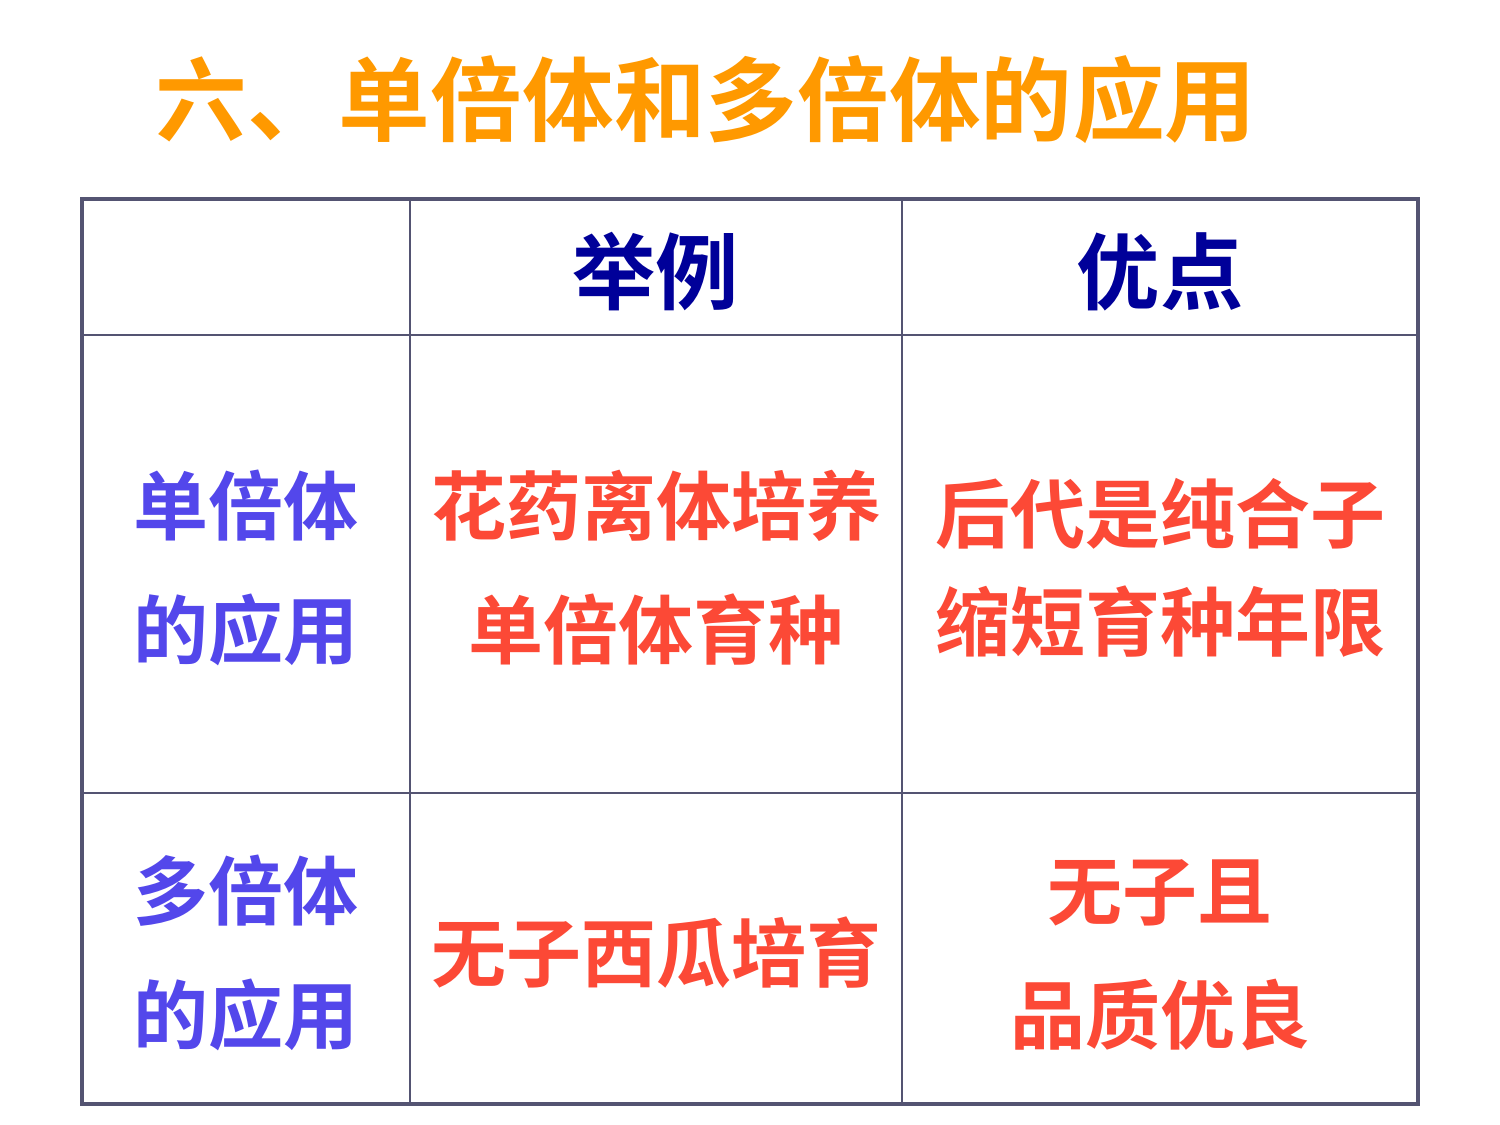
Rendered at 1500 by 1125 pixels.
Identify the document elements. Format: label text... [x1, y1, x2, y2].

table_cell 无子且 品质优良 [903, 794, 1416, 1102]
table_header 举例 [411, 201, 901, 334]
table_header 优点 [903, 201, 1416, 334]
table_header [84, 201, 409, 334]
table_cell 单倍体 的应用 [84, 336, 409, 792]
table_cell 多倍体 的应用 [84, 794, 409, 1102]
table_cell 花药离体培养 单倍体育种 [411, 336, 901, 792]
title 六、单倍体和多倍体的应用 [112, 35, 1300, 147]
table_cell 无子西瓜培育 [411, 794, 901, 1102]
table_cell 后代是纯合子 缩短育种年限 [903, 336, 1416, 792]
